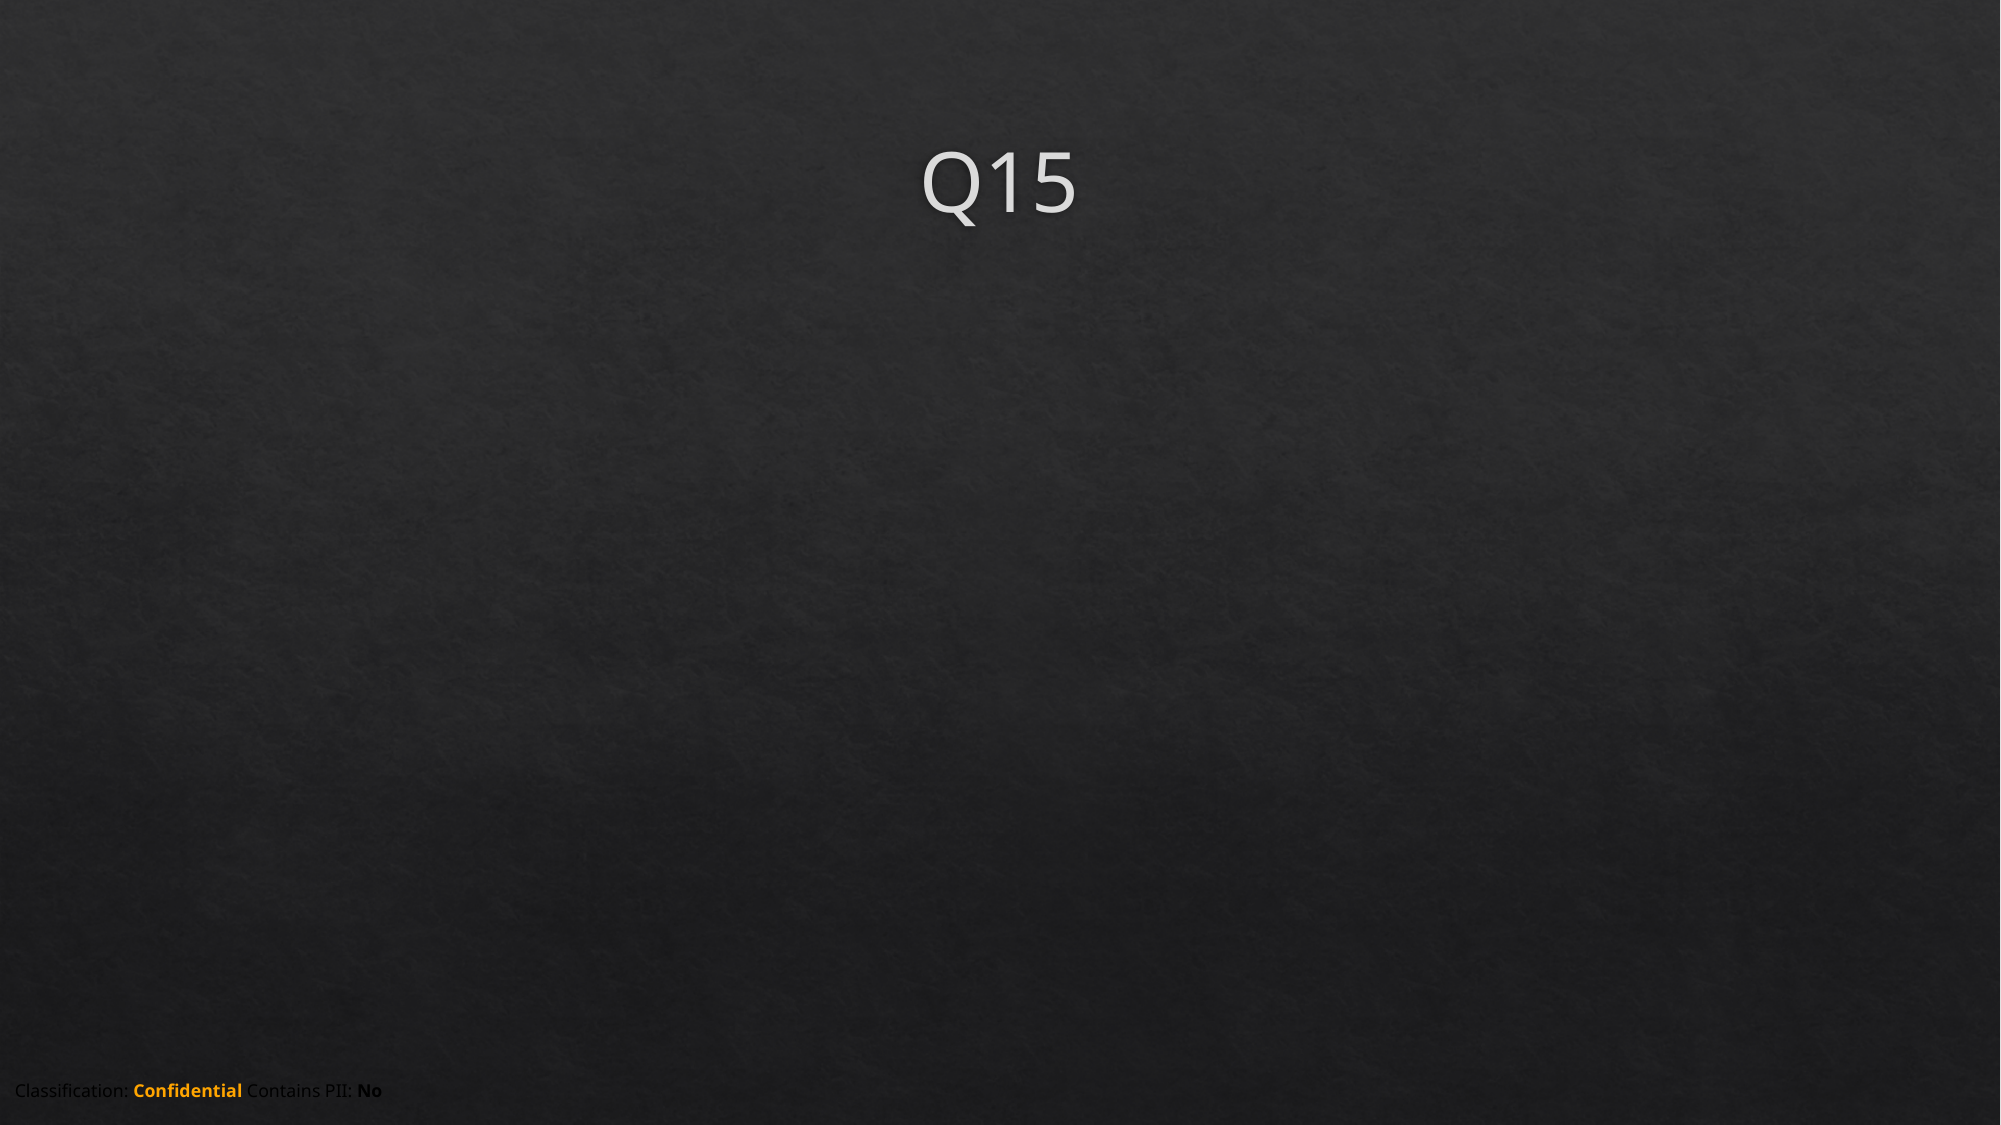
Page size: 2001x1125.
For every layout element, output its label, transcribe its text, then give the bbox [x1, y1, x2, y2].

title Q15 [149, 99, 1849, 260]
